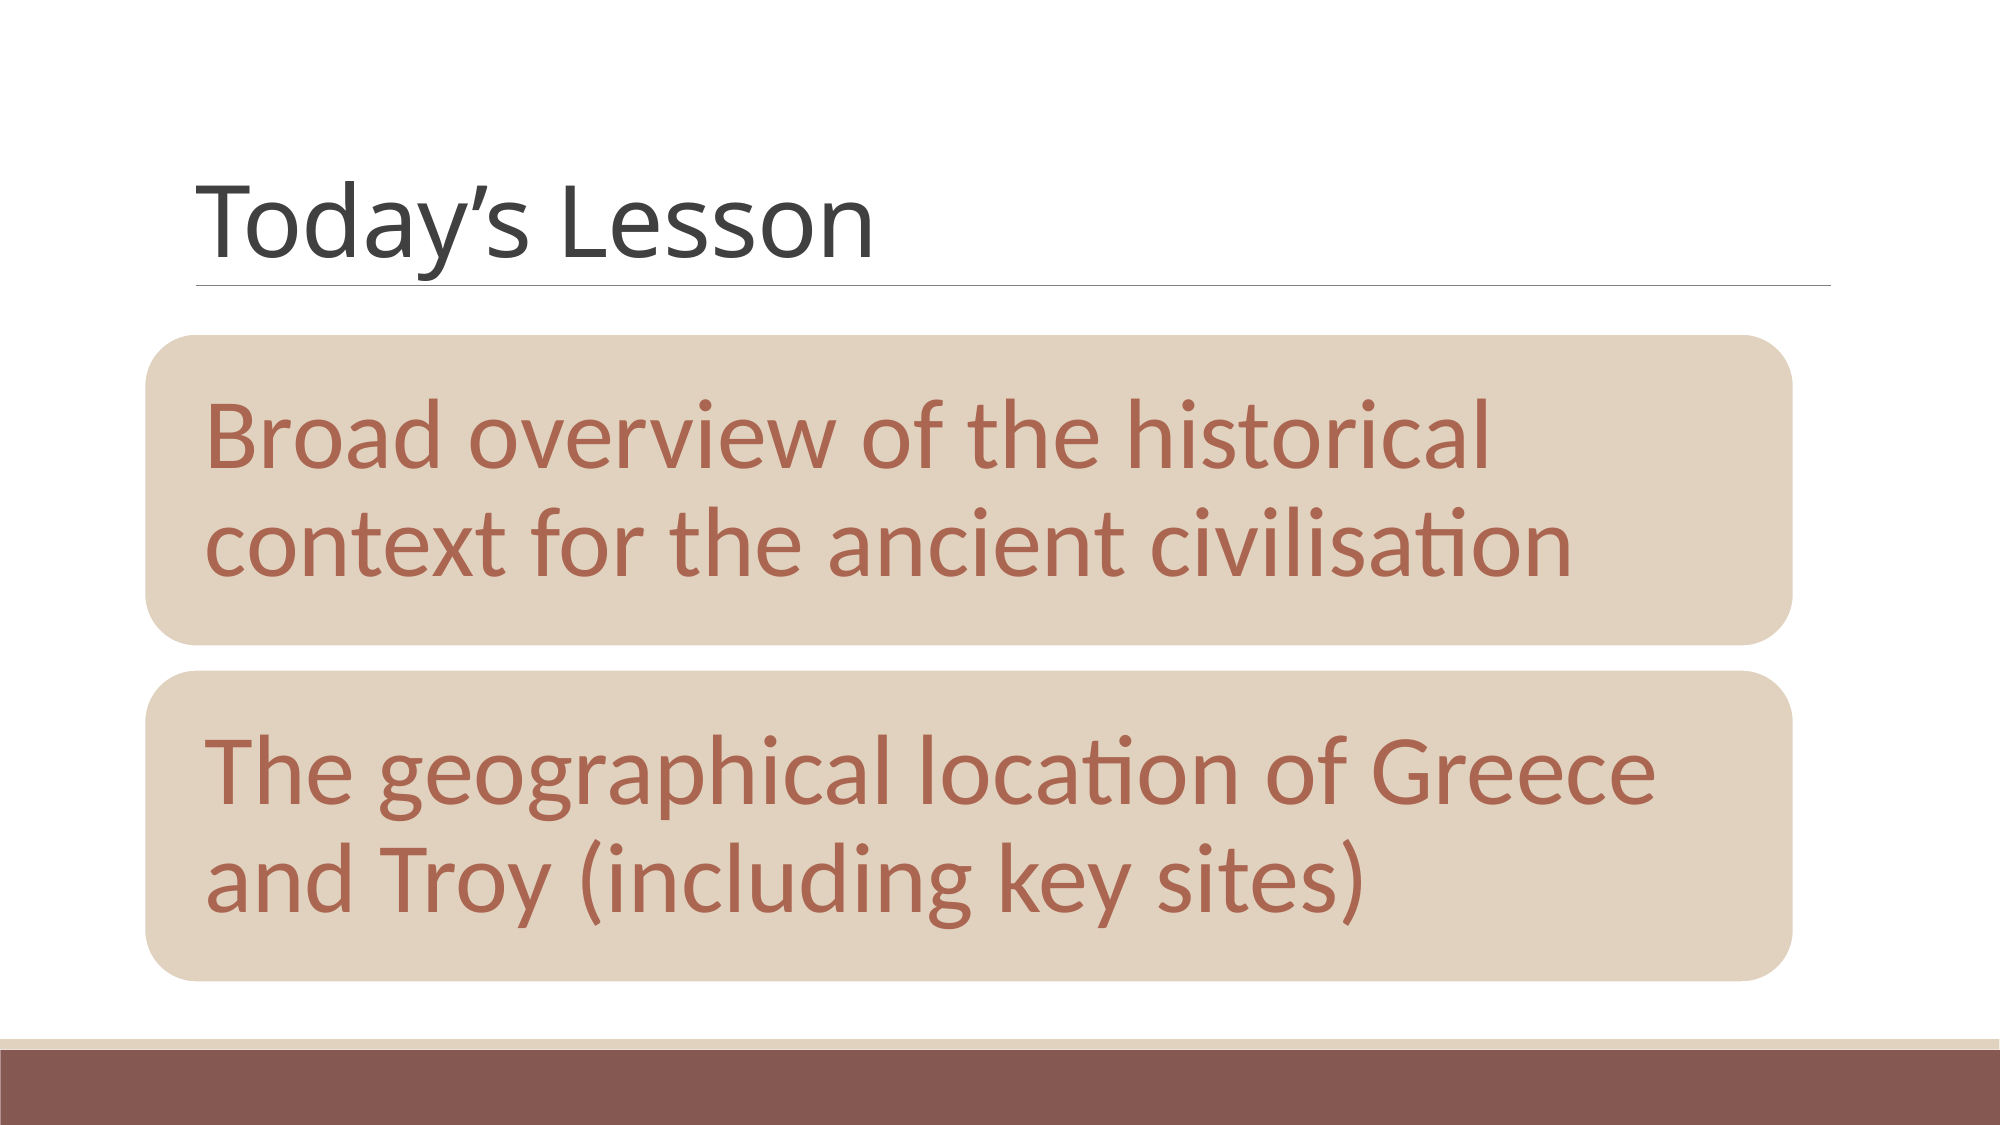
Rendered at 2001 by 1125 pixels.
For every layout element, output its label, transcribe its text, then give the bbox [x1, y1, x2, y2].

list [143, 327, 1795, 989]
title Today’s Lesson [180, 47, 1830, 285]
